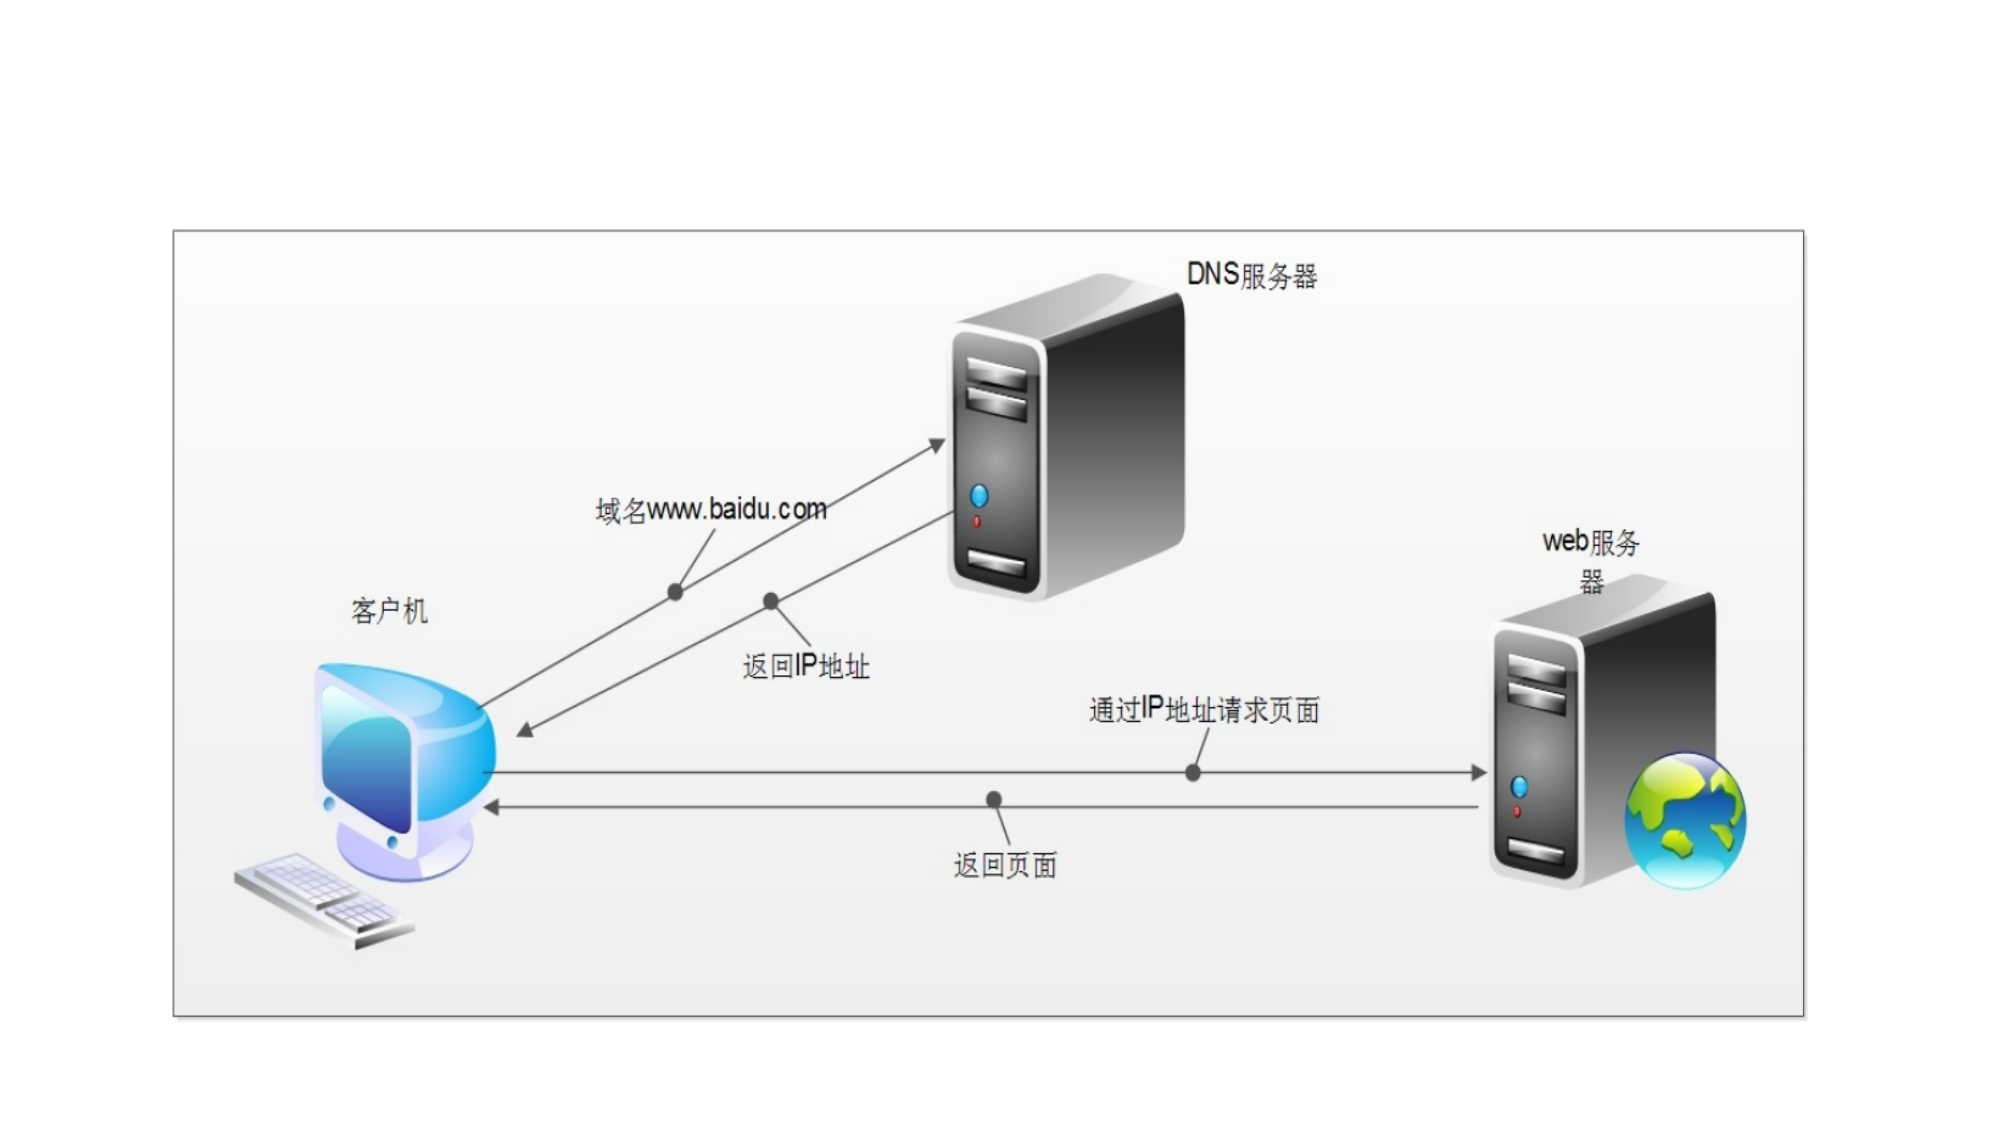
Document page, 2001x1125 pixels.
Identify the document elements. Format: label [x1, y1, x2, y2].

picture [172, 228, 1808, 1024]
